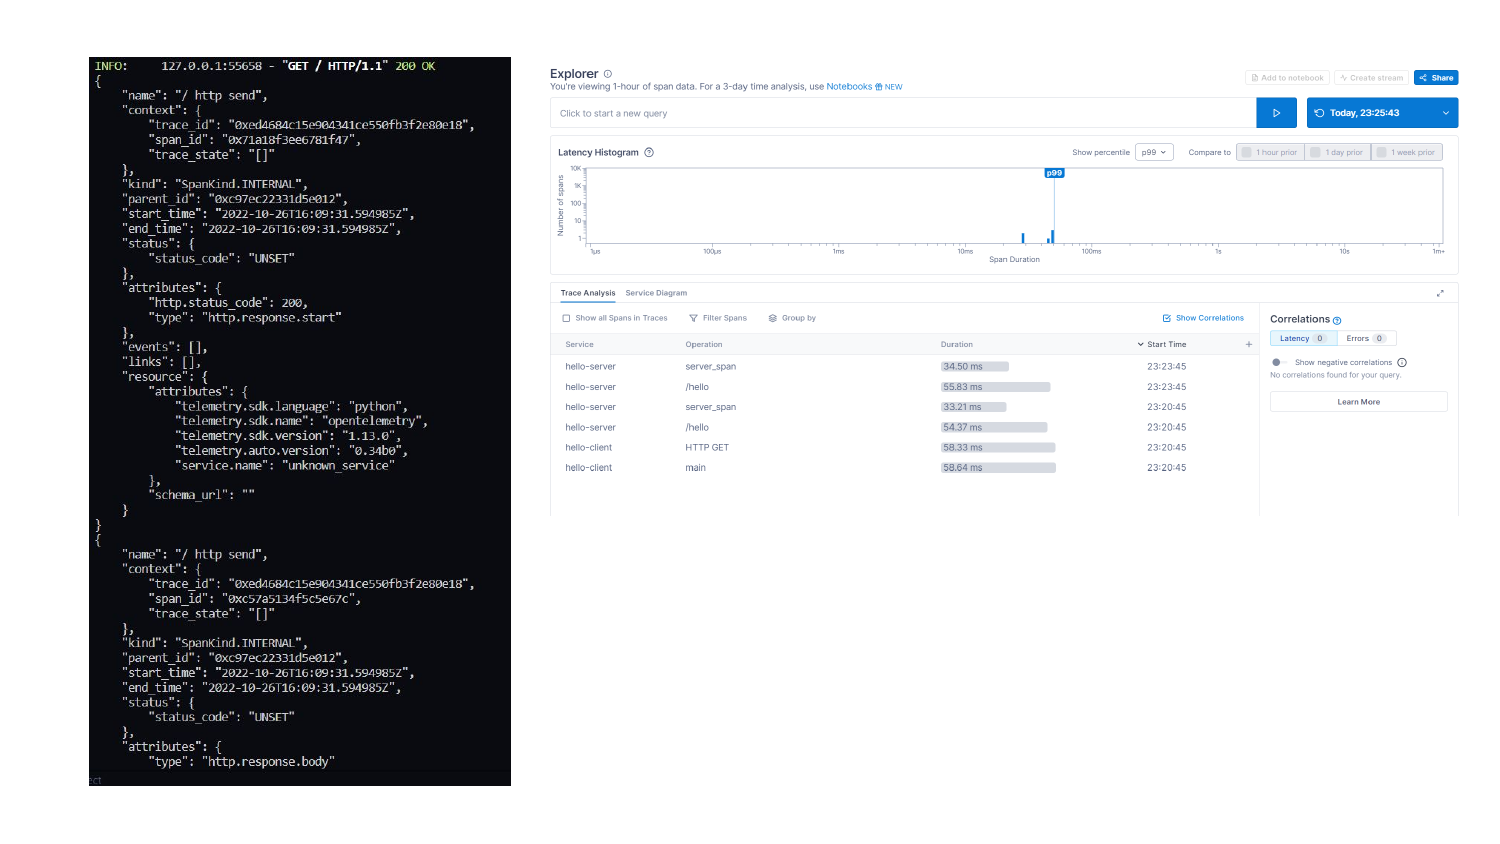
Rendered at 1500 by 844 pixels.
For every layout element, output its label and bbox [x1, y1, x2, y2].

picture [89, 57, 511, 786]
picture [535, 57, 1472, 517]
